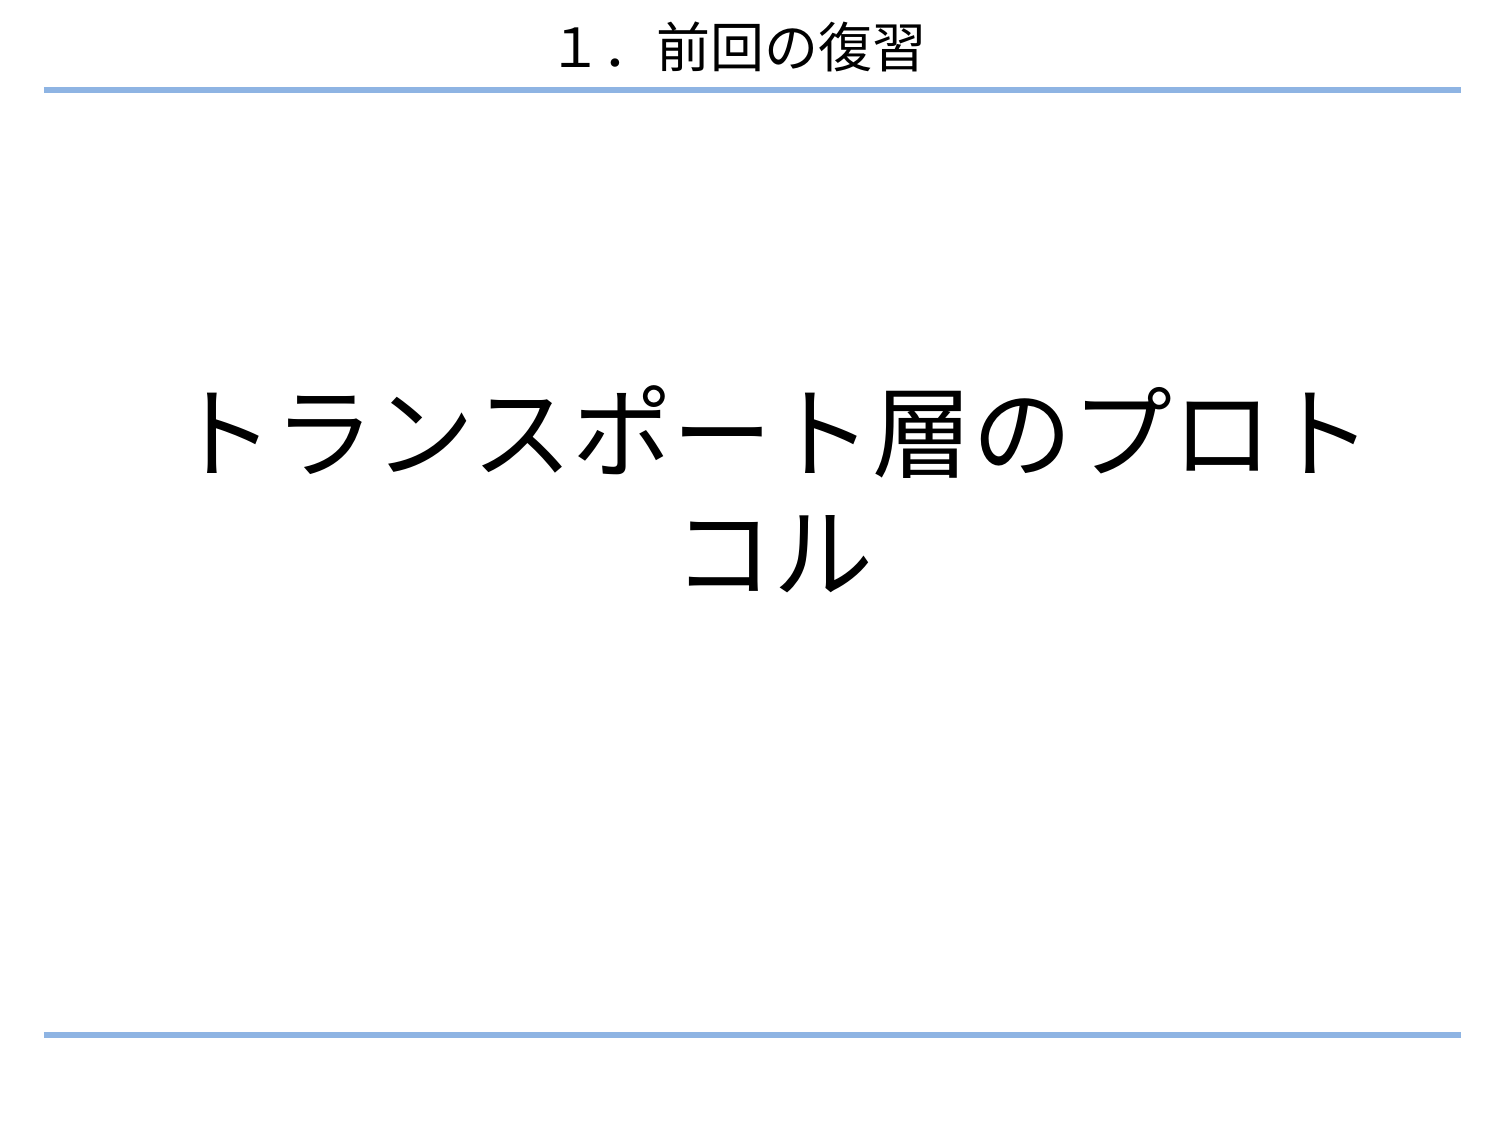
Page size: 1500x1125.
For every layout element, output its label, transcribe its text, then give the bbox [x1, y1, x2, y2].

text_box １．前回の復習 [62, 5, 1413, 86]
title トランスポート層のプロトコル [135, 361, 1411, 740]
